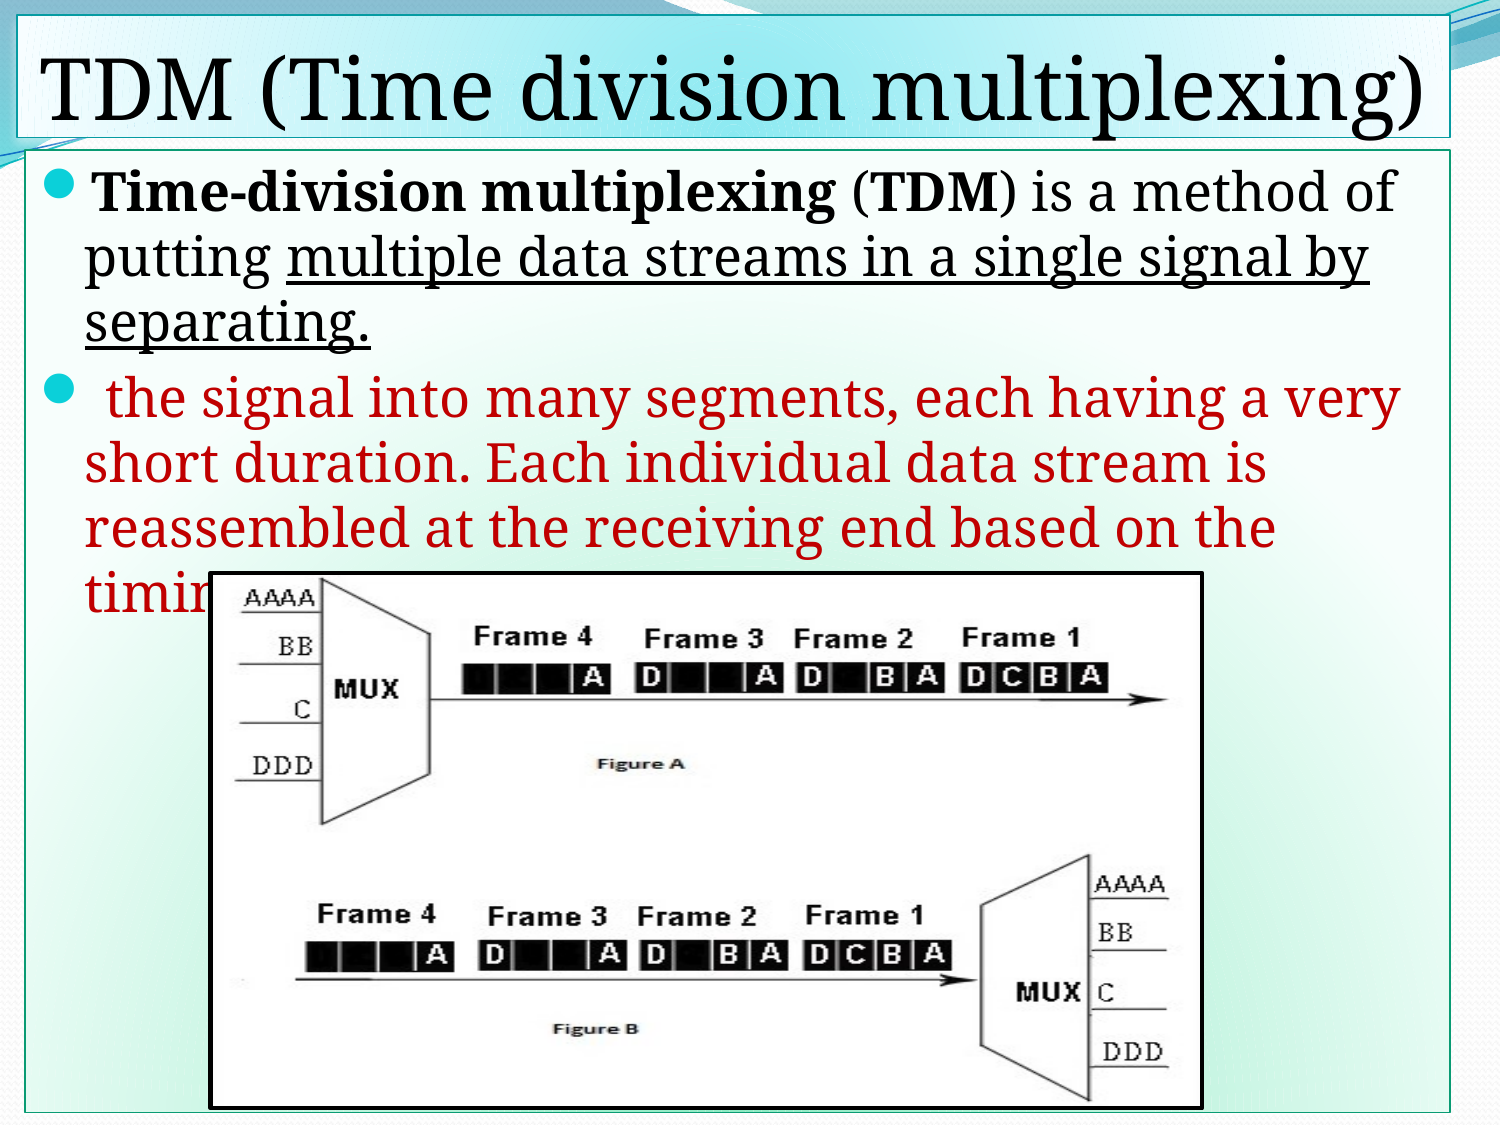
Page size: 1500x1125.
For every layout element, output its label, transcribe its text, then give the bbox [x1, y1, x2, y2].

title TDM (Time division multiplexing) [16, 14, 1451, 138]
picture [212, 574, 1201, 1107]
list Time-division multiplexing (TDM) is a method of putting multiple data streams in a single signal by separating. the signal into many segments, each having a very short duration. Each individual data stream is reassembled at the receiving end based on the timing. [24, 149, 1451, 1113]
